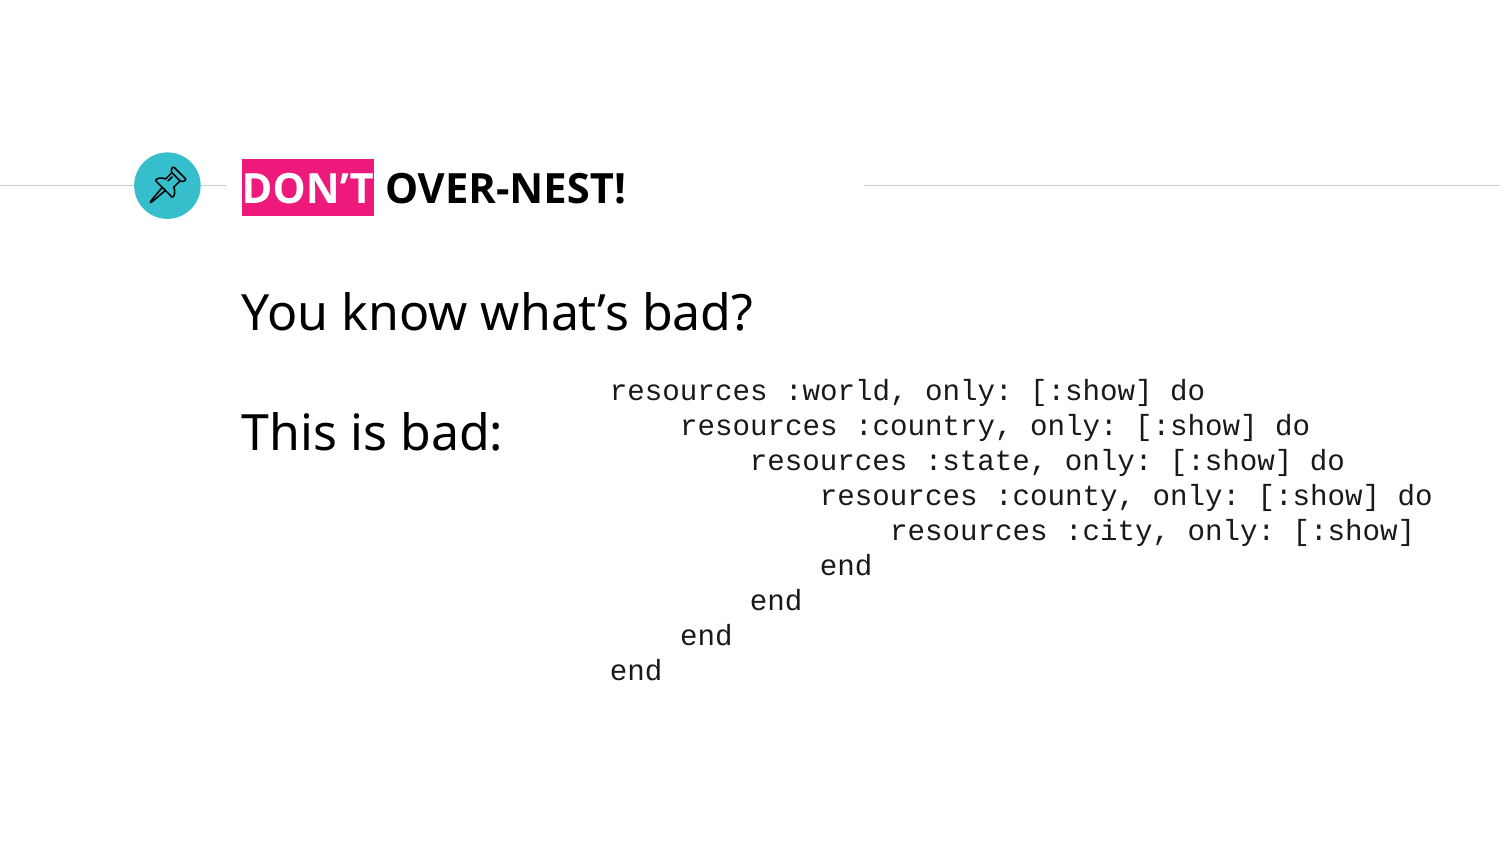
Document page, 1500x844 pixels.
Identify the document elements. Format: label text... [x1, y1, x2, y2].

list resources :world, only: [:show] do resources :country, only: [:show] do resources :state, only: [:show] do resources :county, only: [:show] do resources :city, only: [:show] end end end end [559, 356, 1500, 844]
list You know what’s bad? This is bad: [226, 265, 1344, 481]
title DON’T OVER-NEST! [226, 151, 863, 223]
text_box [150, 166, 186, 203]
